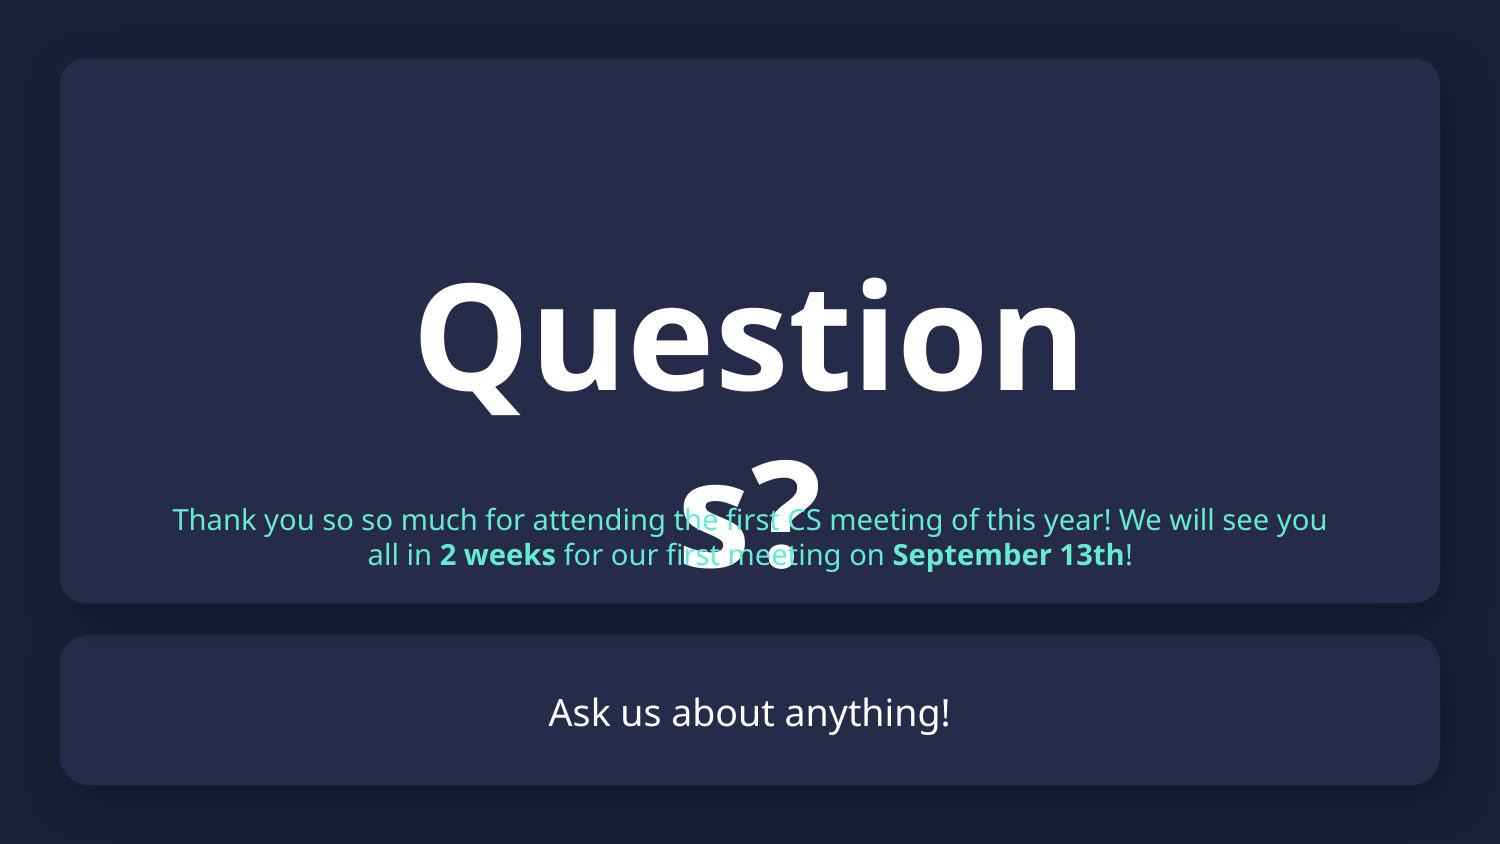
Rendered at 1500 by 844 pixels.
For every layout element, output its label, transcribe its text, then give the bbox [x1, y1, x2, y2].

subtitle Questions? [375, 227, 1125, 430]
text_box Thank you so so much for attending the first CS meeting of this year! We will see you all in 2 weeks for our first meeting on September 13th! [153, 486, 1348, 587]
title Ask us about anything! [375, 667, 1125, 756]
